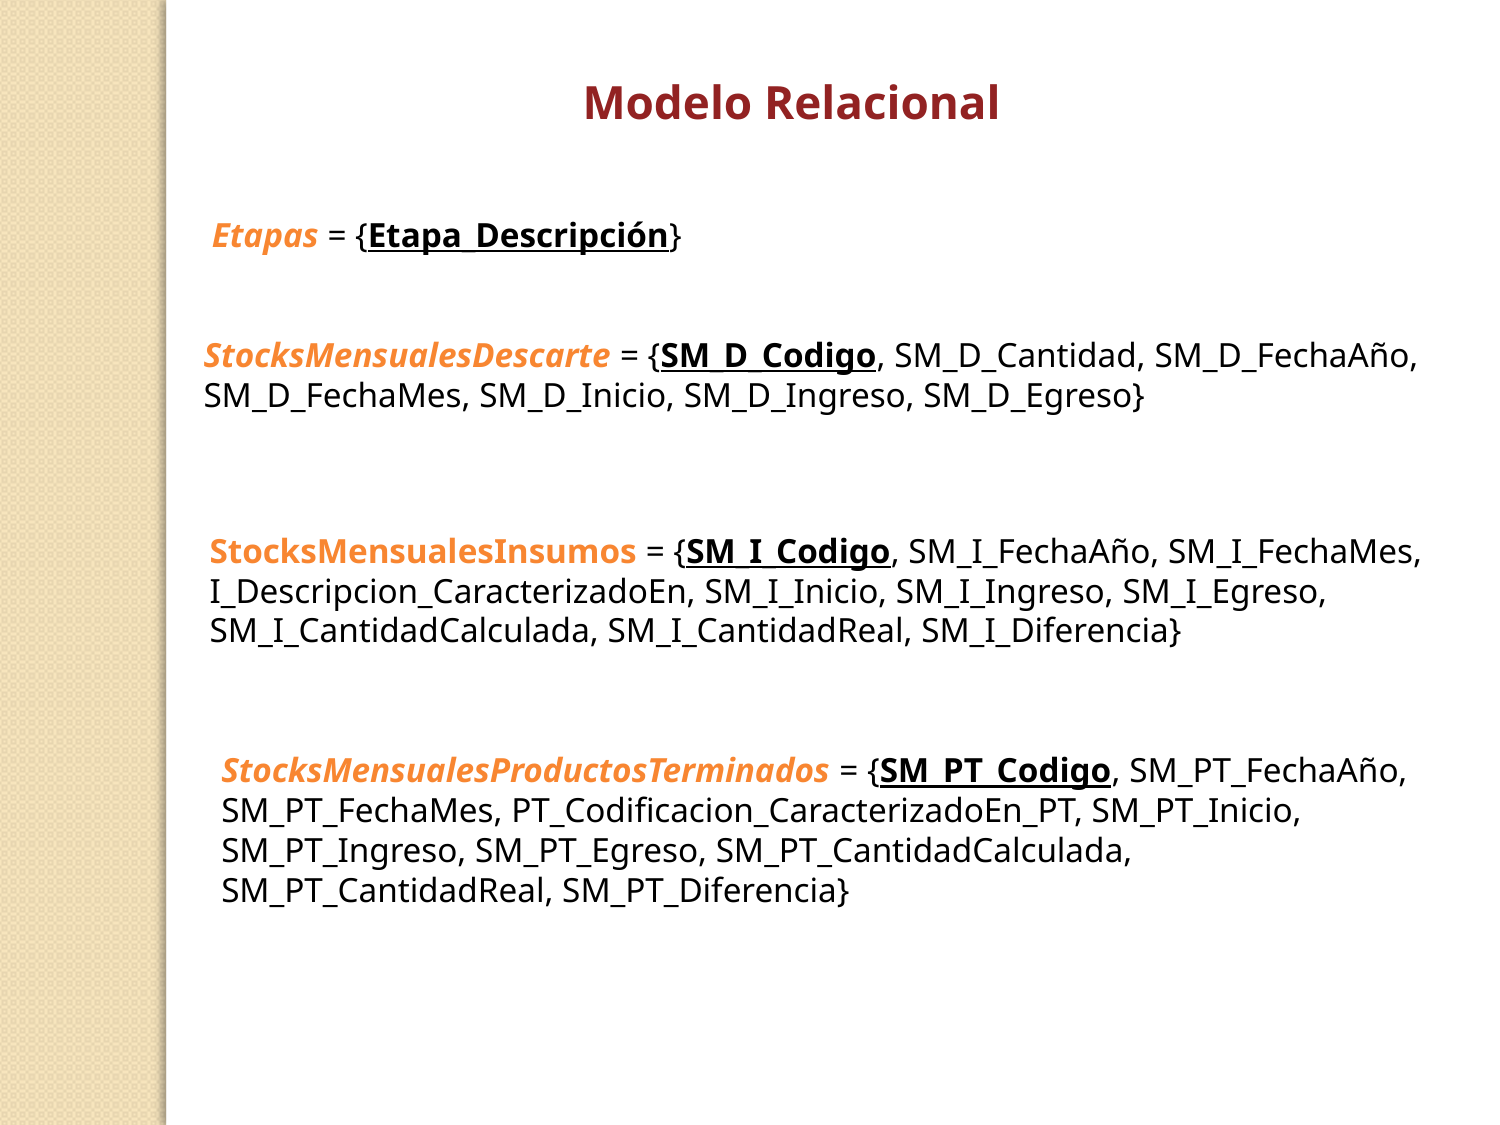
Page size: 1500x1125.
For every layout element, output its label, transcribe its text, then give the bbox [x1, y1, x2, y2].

text_box StocksMensualesInsumos = {SM_I_Codigo, SM_I_FechaAño, SM_I_FechaMes, I_Descripcion_CaracterizadoEn, SM_I_Inicio, SM_I_Ingreso, SM_I_Egreso, SM_I_CantidadCalculada, SM_I_CantidadReal, SM_I_Diferencia} [194, 522, 1483, 702]
text_box Modelo Relacional [567, 66, 1016, 137]
text_box Etapas = {Etapa_Descripción} [197, 206, 697, 302]
text_box StocksMensualesDescarte = {SM_D_Codigo, SM_D_Cantidad, SM_D_FechaAño, SM_D_FechaMes, SM_D_Inicio, SM_D_Ingreso, SM_D_Egreso} [188, 326, 1500, 467]
text_box StocksMensualesProductosTerminados = {SM_PT_Codigo, SM_PT_FechaAño, SM_PT_FechaMes, PT_Codificacion_CaracterizadoEn_PT, SM_PT_Inicio, SM_PT_Ingreso, SM_PT_Egreso, SM_PT_CantidadCalculada, SM_PT_CantidadReal, SM_PT_Diferencia} [206, 741, 1471, 962]
